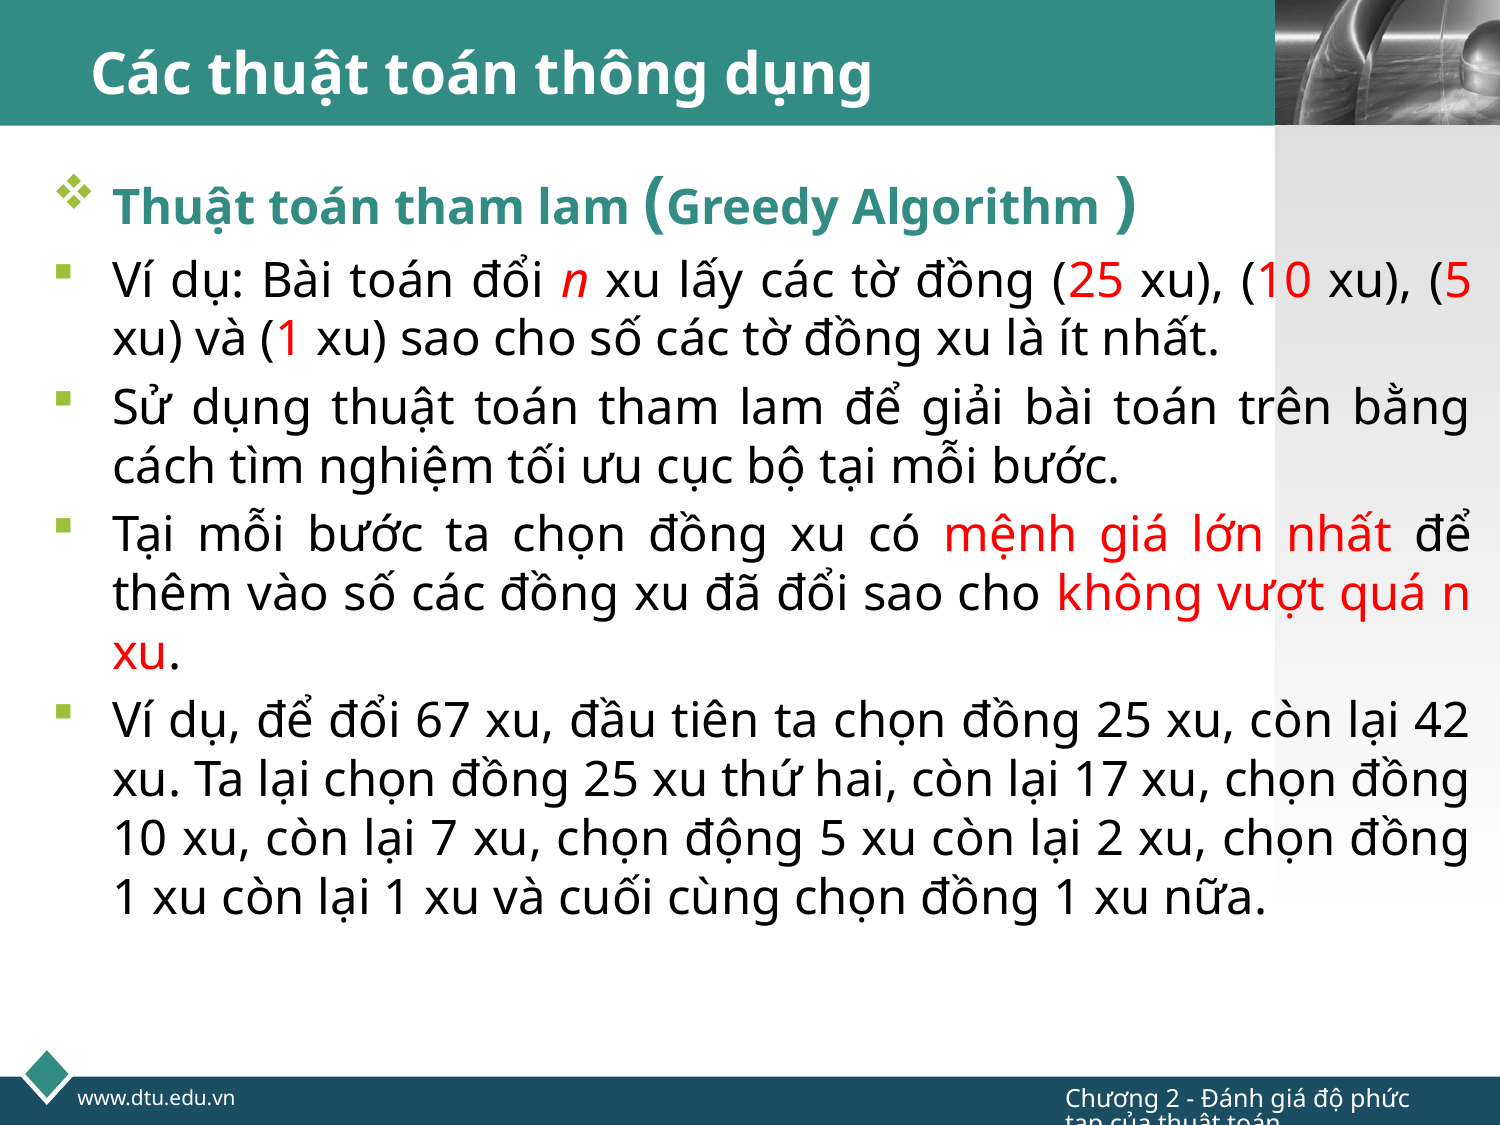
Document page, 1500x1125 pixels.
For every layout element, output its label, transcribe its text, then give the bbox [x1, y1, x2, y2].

title Các thuật toán thông dụng [75, 24, 1425, 118]
footer Chương 2 - Đánh giá độ phức tạp của thuật toán [1050, 1074, 1438, 1115]
picture [1275, 0, 1500, 125]
list Thuật toán tham lam (Greedy Algorithm ) Ví dụ: Bài toán đổi n xu lấy các tờ đồng (25 xu), (10 xu), (5 xu) và (1 xu) sao cho số các tờ đồng xu là ít nhất. Sử dụng thuật toán tham lam để giải bài toán trên bằng cách tìm nghiệm tối ưu cục bộ tại mỗi bước. Tại mỗi bước ta chọn đồng xu có mệnh giá lớn nhất để thêm vào số các đồng xu đã đổi sao cho không vượt quá n xu. Ví dụ, để đổi 67 xu, đầu tiên ta chọn đồng 25 xu, còn lại 42 xu. Ta lại chọn đồng 25 xu thứ hai, còn lại 17 xu, chọn đồng 10 xu, còn lại 7 xu, chọn động 5 xu còn lại 2 xu, chọn đồng 1 xu còn lại 1 xu và cuối cùng chọn đồng 1 xu nữa. [37, 149, 1488, 988]
slide_number www.dtu.edu.vn [62, 1077, 463, 1113]
